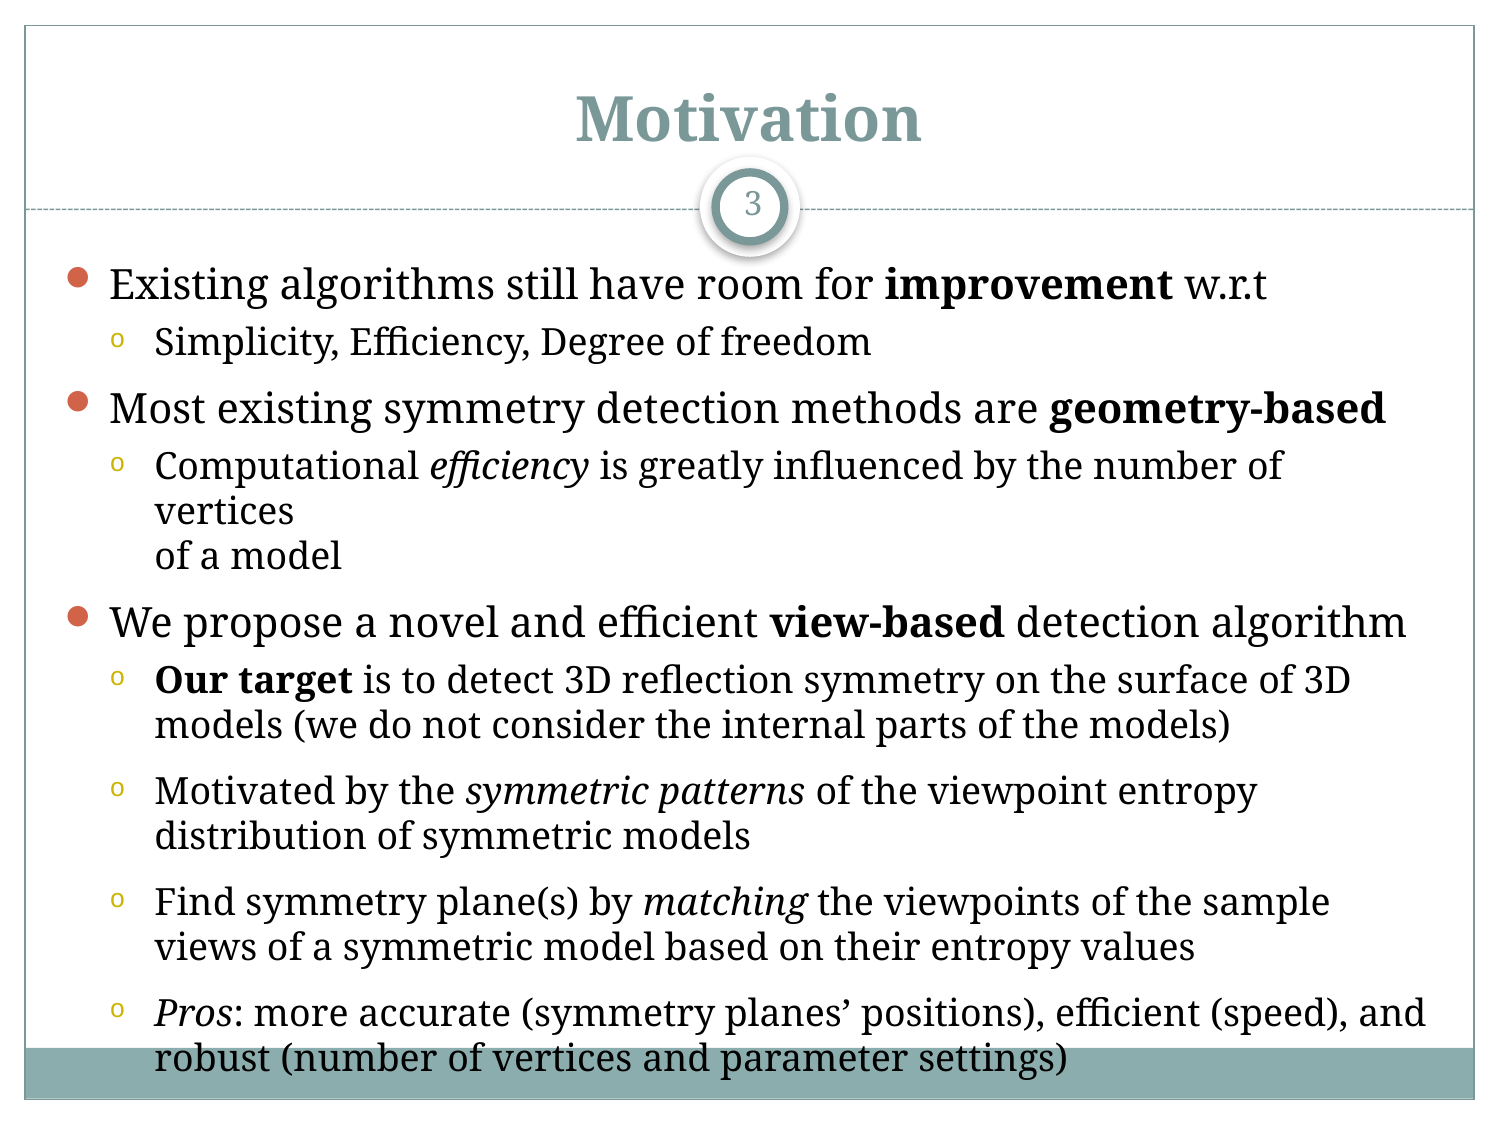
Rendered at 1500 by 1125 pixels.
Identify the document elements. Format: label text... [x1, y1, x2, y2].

title Motivation [49, 37, 1450, 163]
list Existing algorithms still have room for improvement w.r.t Simplicity, Efficiency, Degree of freedom Most existing symmetry detection methods are geometry-based Computational efficiency is greatly influenced by the number of vertices of a model We propose a novel and efficient view-based detection algorithm Our target is to detect 3D reflection symmetry on the surface of 3D models (we do not consider the internal parts of the models) Motivated by the symmetric patterns of the viewpoint entropy distribution of symmetric models Find symmetry plane(s) by matching the viewpoints of the sample views of a symmetric model based on their entropy values Pros: more accurate (symmetry planes’ positions), efficient (speed), and robust (number of vertices and parameter settings) [49, 249, 1445, 1038]
slide_number 3 [715, 168, 791, 241]
